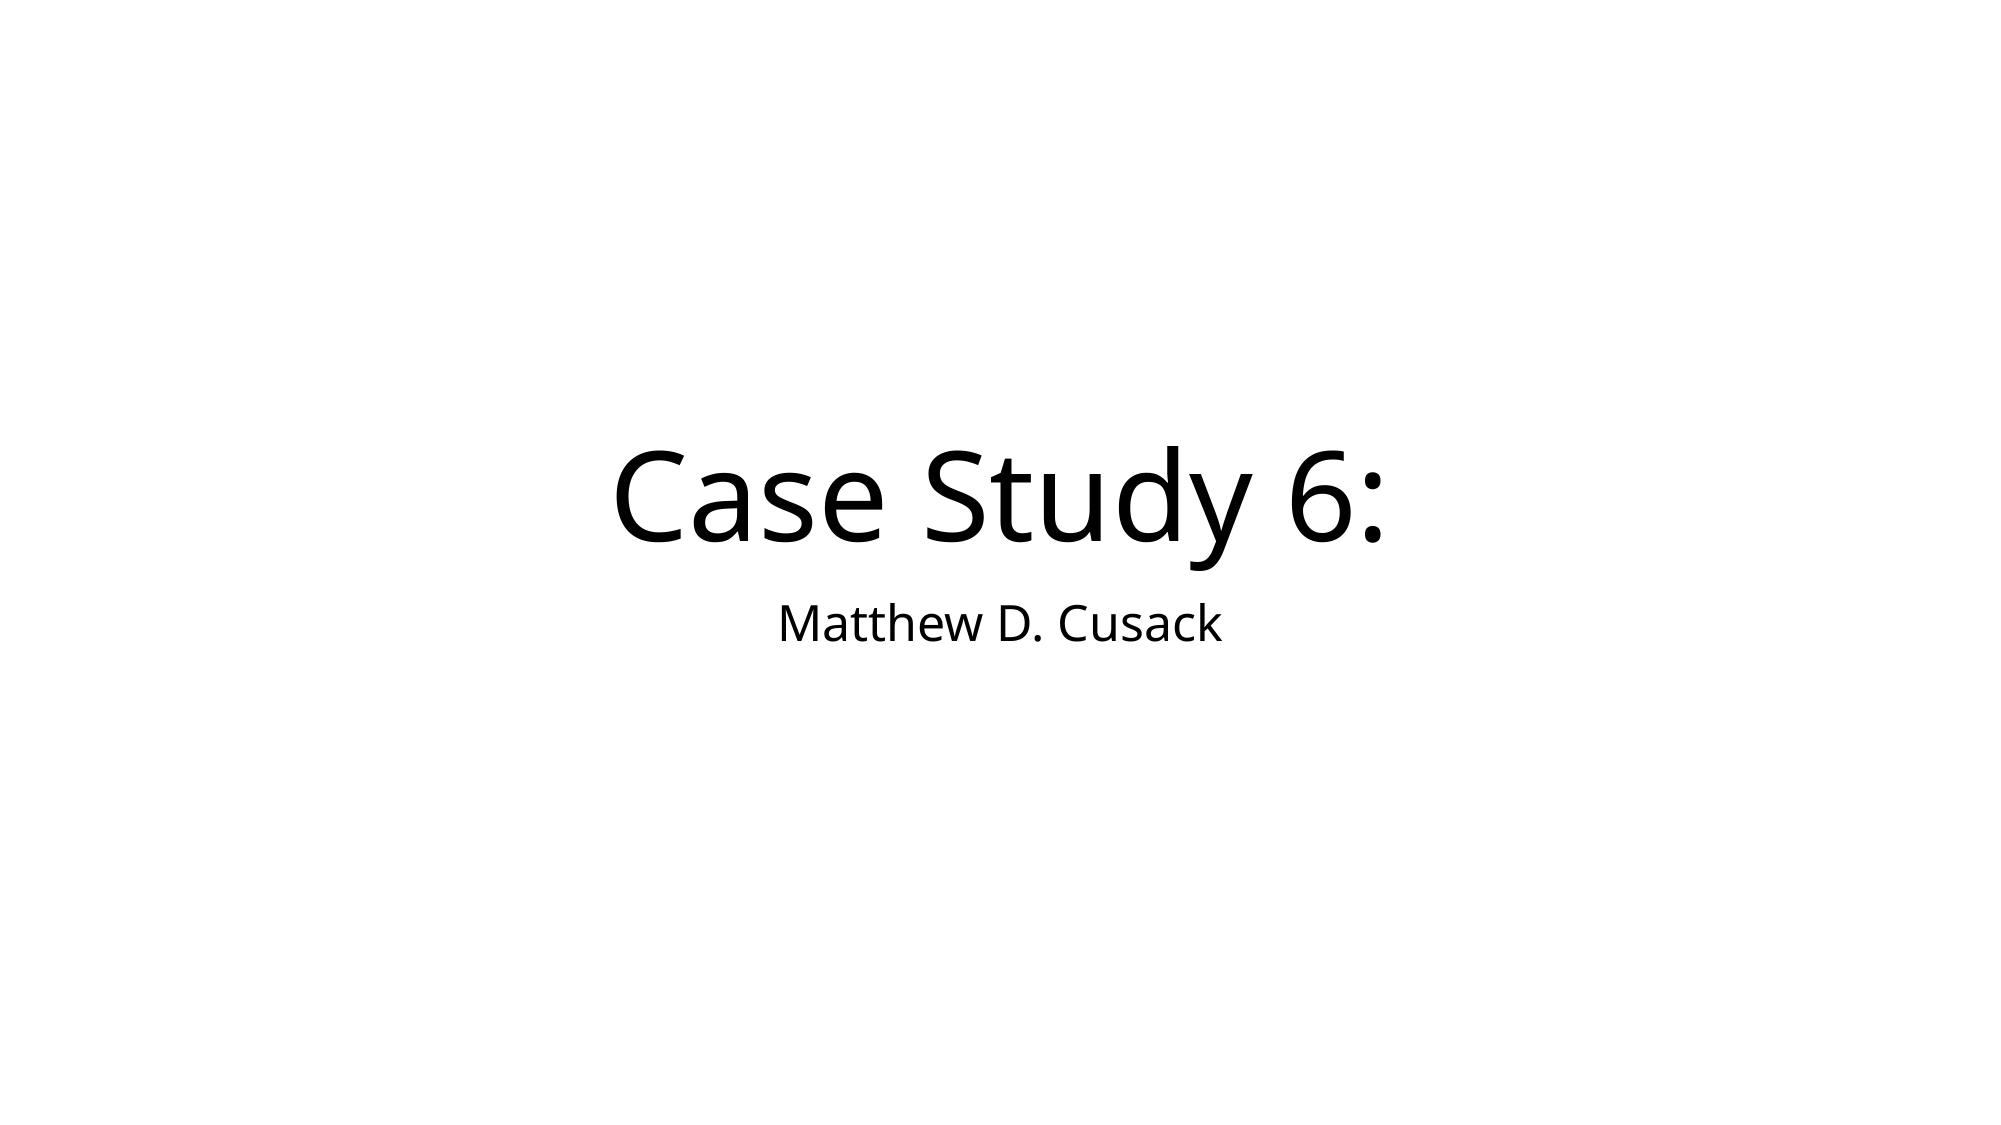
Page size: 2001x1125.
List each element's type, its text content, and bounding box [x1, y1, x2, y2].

subtitle Matthew D. Cusack [249, 590, 1750, 863]
title Case Study 6: [249, 184, 1750, 576]
